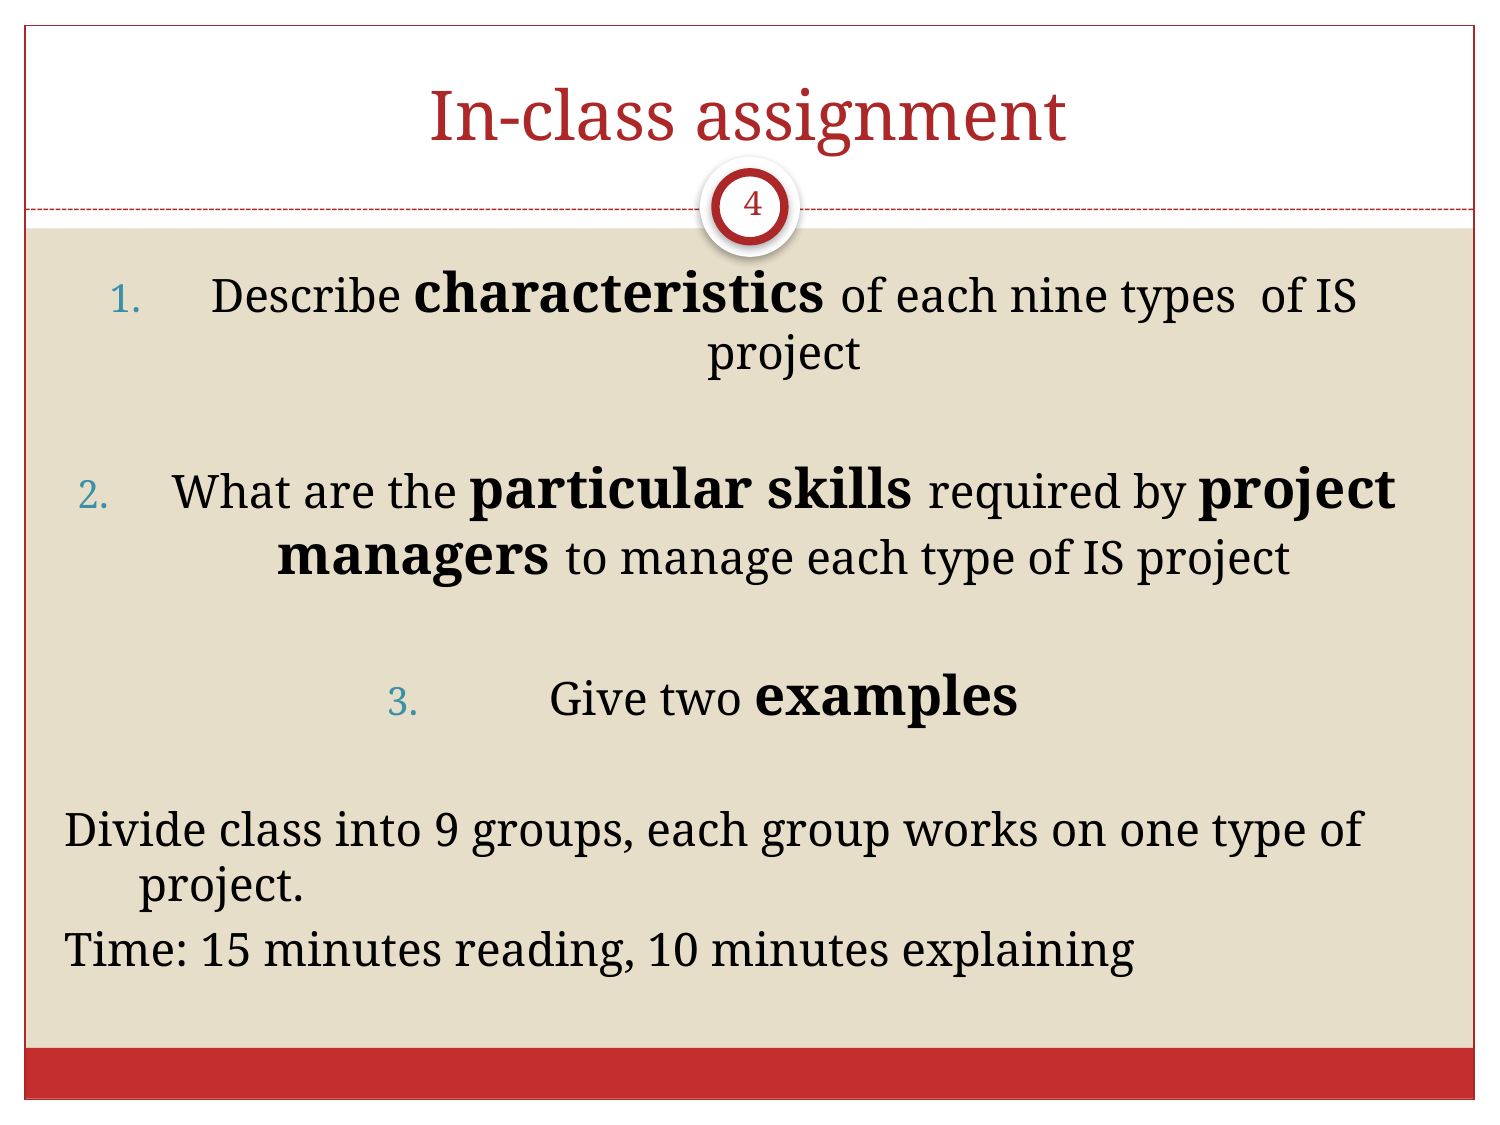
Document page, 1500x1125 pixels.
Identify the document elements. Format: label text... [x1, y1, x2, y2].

list Describe characteristics of each nine types of IS project What are the particular skills required by project managers to manage each type of IS project Give two examples Divide class into 9 groups, each group works on one type of project. Time: 15 minutes reading, 10 minutes explaining [49, 250, 1445, 1001]
title In-class assignment [49, 37, 1450, 162]
slide_number 4 [715, 168, 791, 241]
